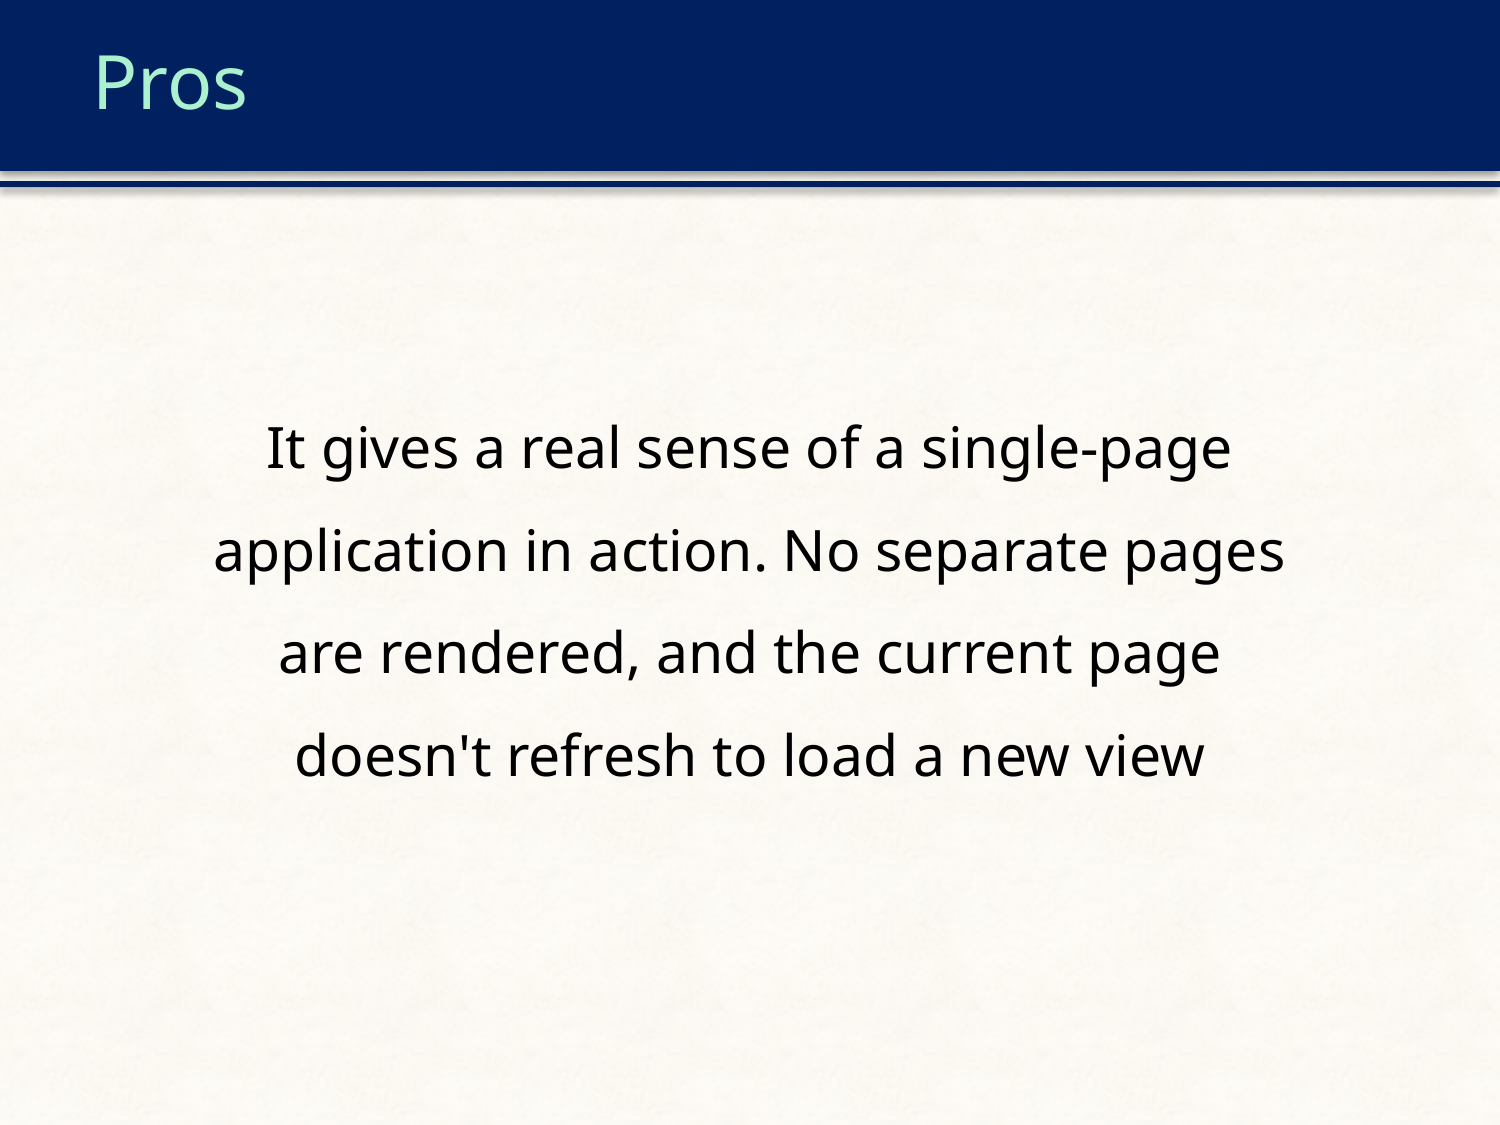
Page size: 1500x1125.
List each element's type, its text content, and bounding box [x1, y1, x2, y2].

title Pros [77, 0, 1500, 171]
list It gives a real sense of a single-page application in action. No separate pages are rendered, and the current page doesn't refresh to load a new view [160, 369, 1340, 797]
